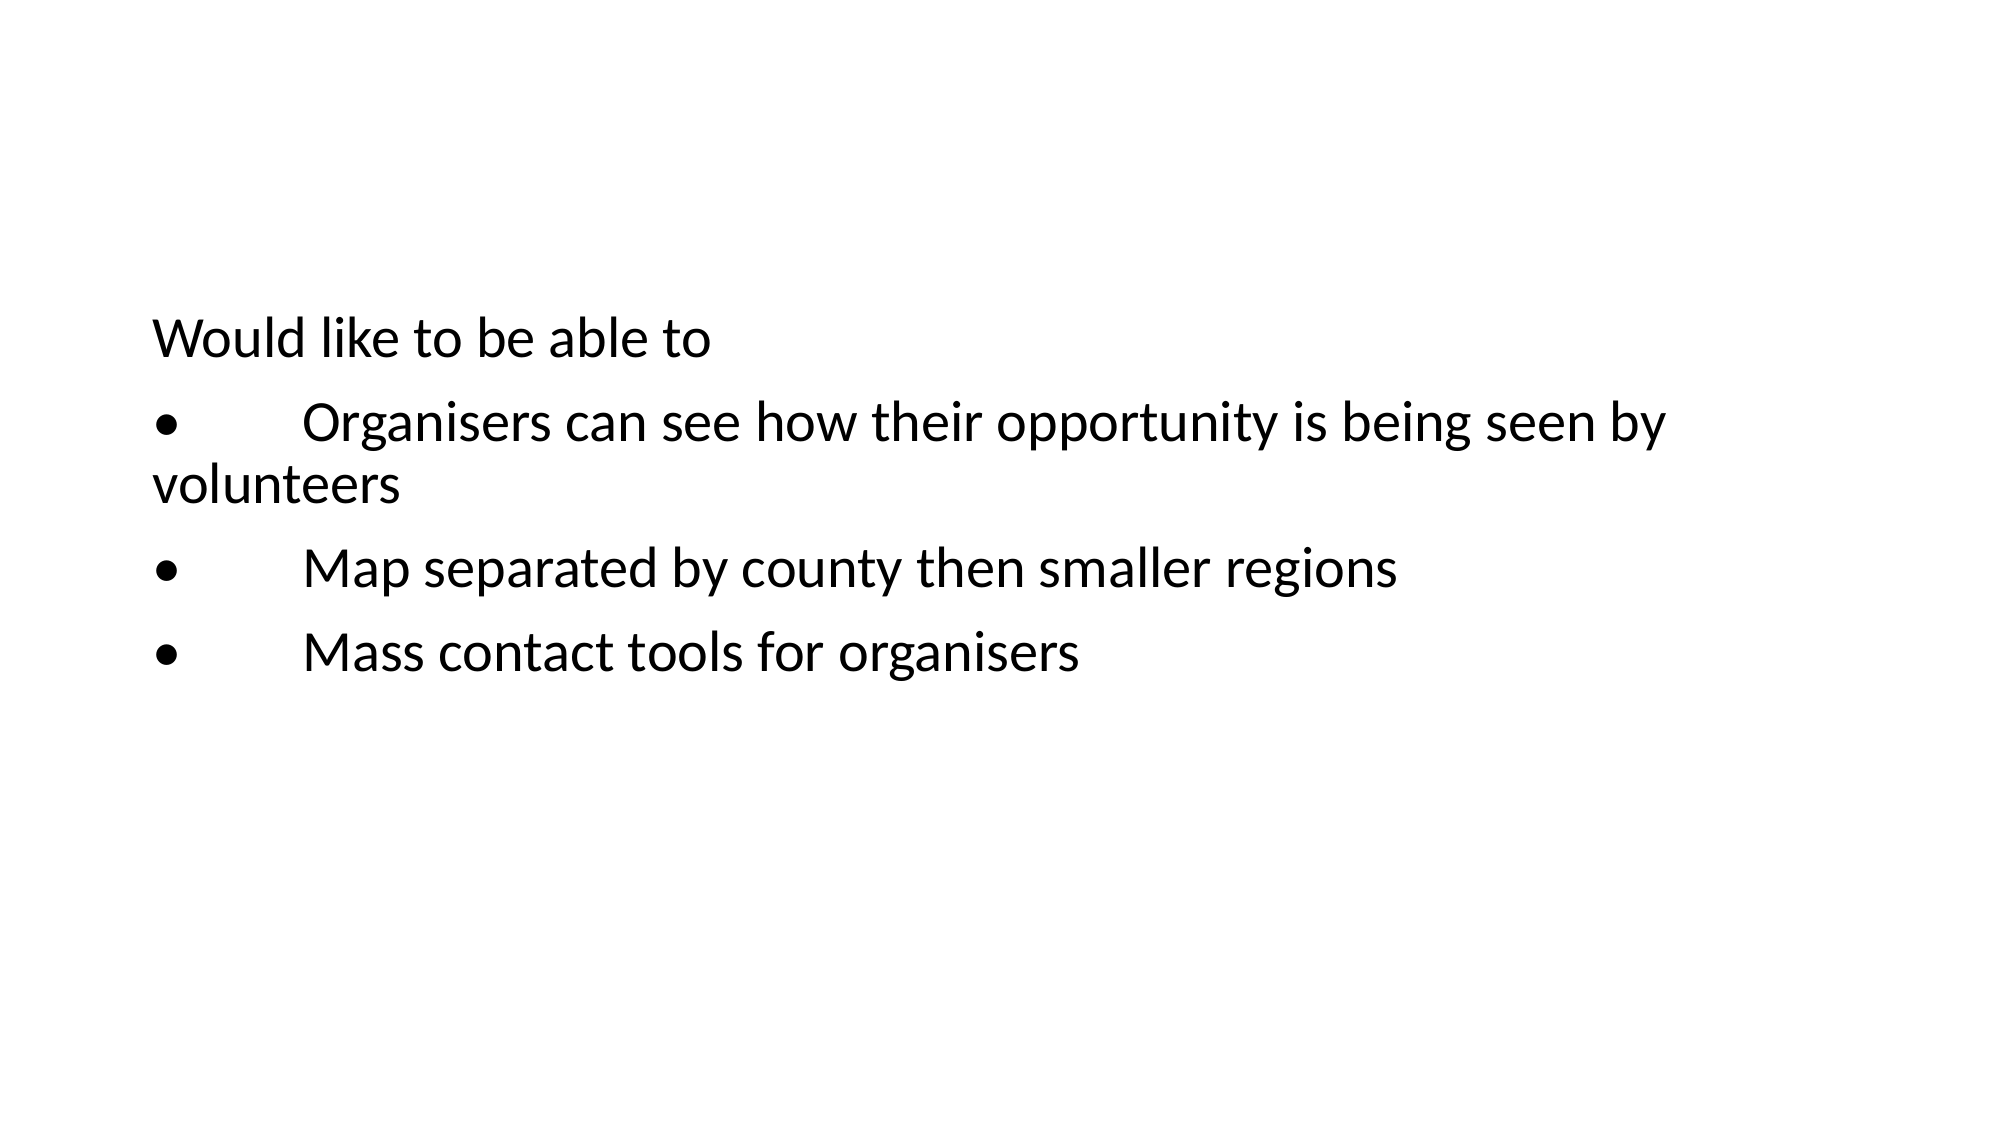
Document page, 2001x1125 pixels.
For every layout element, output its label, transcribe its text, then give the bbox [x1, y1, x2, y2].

list Would like to be able to • Organisers can see how their opportunity is being seen by volunteers • Map separated by county then smaller regions • Mass contact tools for organisers [137, 299, 1863, 1014]
